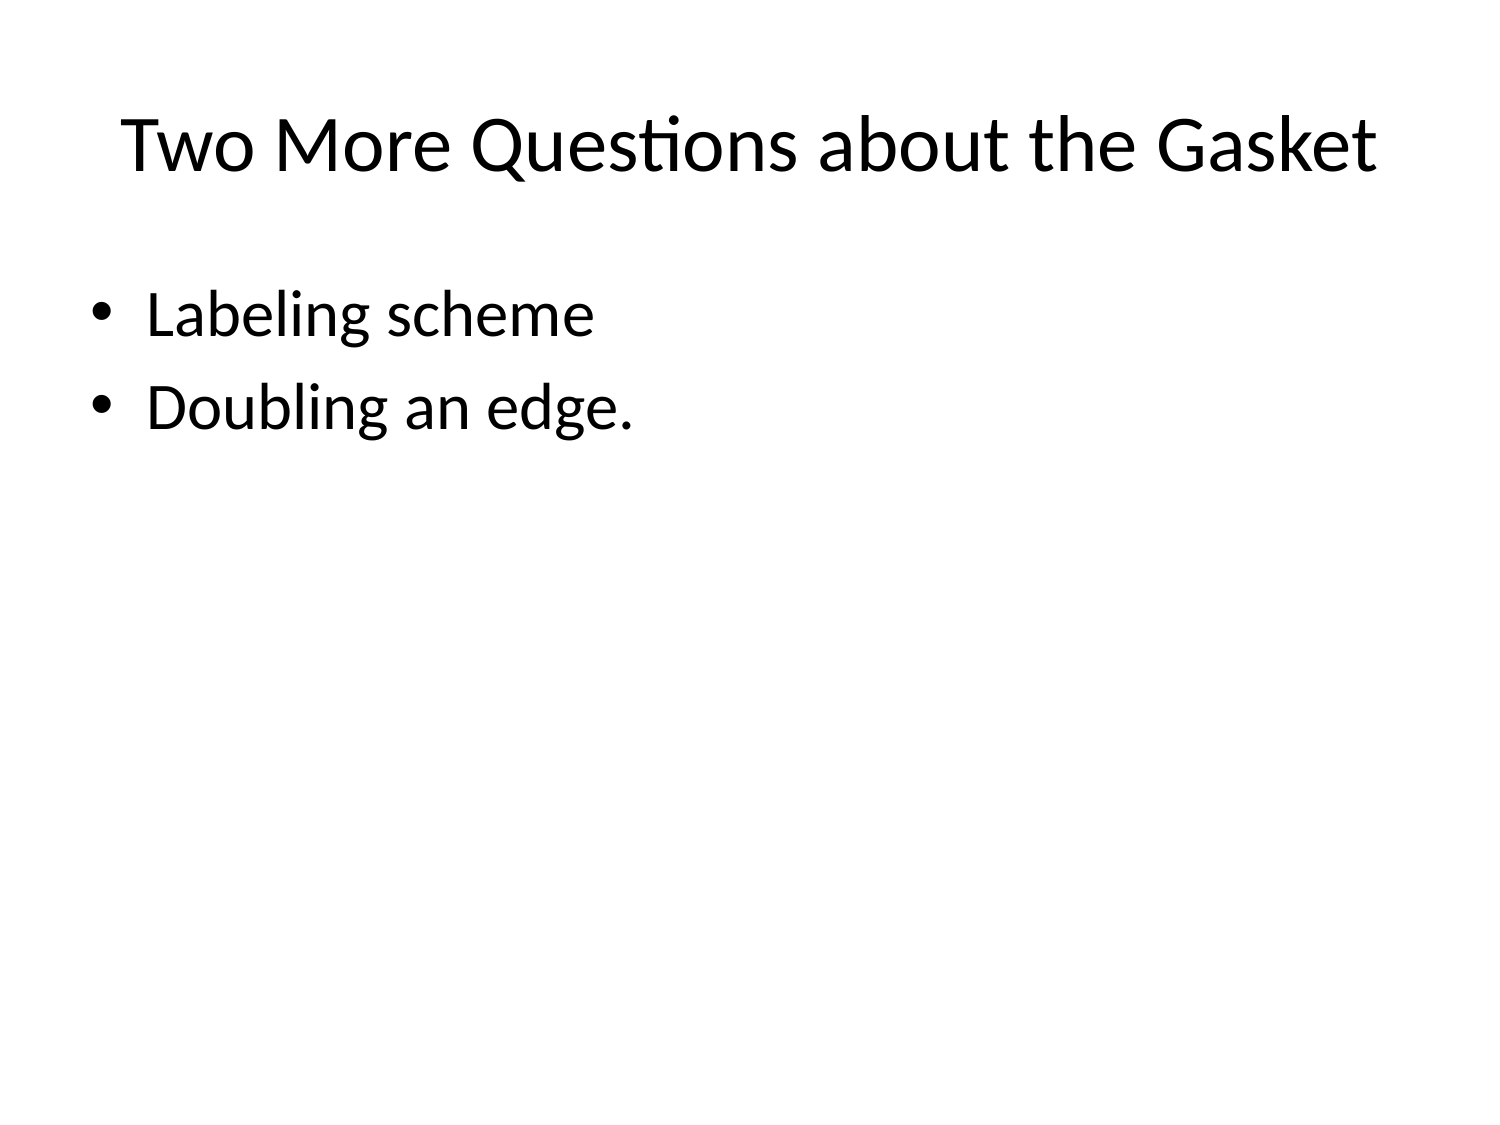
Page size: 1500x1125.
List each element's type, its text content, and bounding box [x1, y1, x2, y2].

list Labeling scheme Doubling an edge. [75, 262, 1425, 1005]
title Two More Questions about the Gasket [75, 45, 1425, 233]
